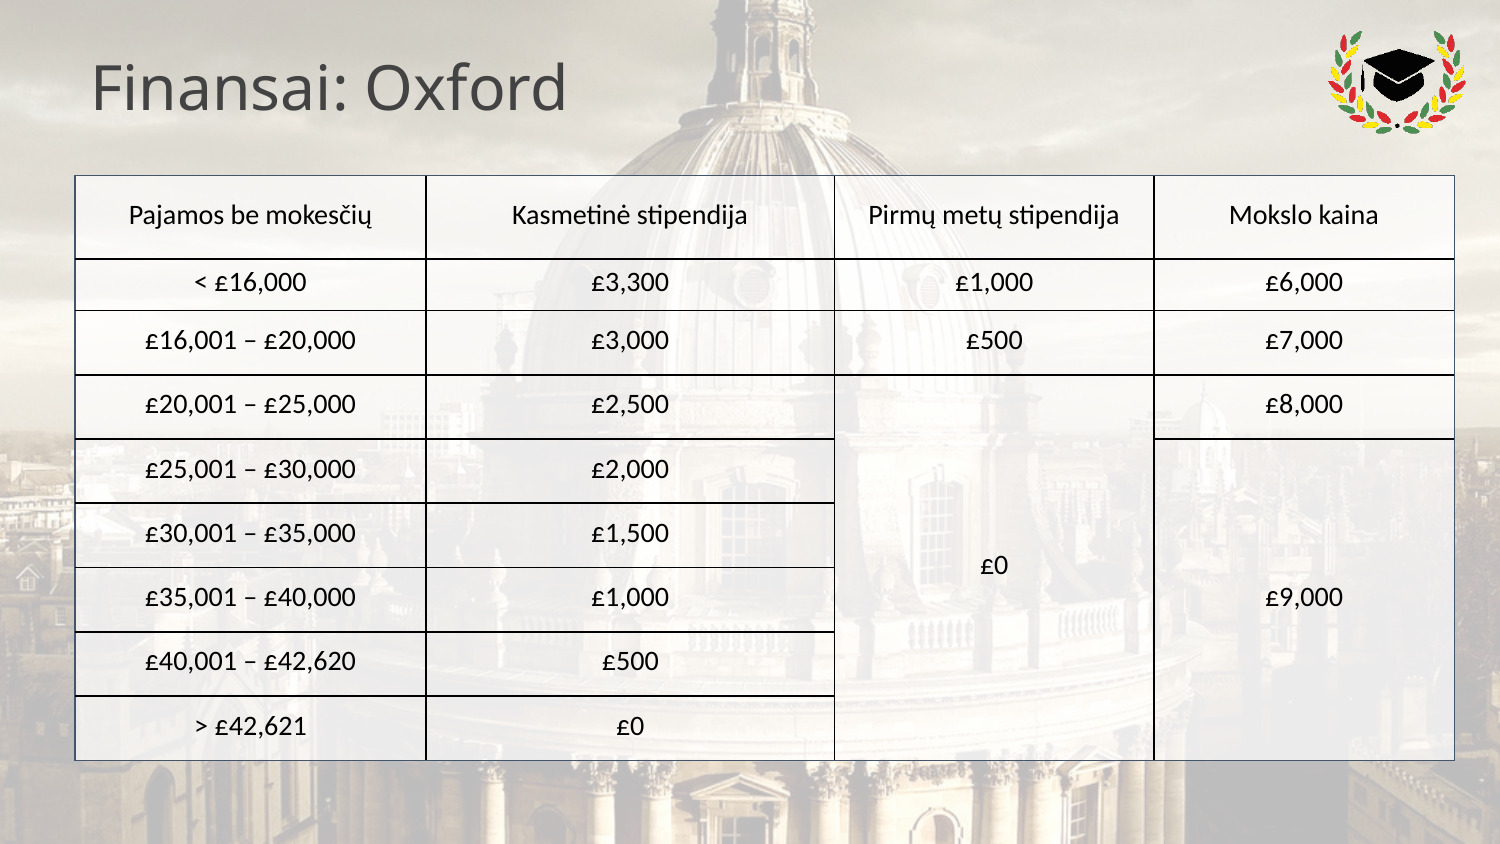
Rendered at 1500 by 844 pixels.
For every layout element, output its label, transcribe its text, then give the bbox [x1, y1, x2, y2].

table_cell £7,000 [1155, 311, 1454, 374]
table_cell £35,001 – £40,000 [75, 568, 425, 631]
table_header Mokslo kaina [1155, 176, 1454, 258]
table_cell £9,000 [1155, 440, 1454, 760]
table_cell £20,001 – £25,000 [75, 376, 425, 438]
table_cell £500 [427, 633, 834, 695]
table_cell £2,500 [427, 376, 834, 438]
table_cell £0 [427, 697, 834, 760]
table_cell £1,000 [835, 260, 1153, 310]
table_cell £1,000 [427, 568, 834, 631]
table_cell £3,000 [427, 311, 834, 374]
table_header Pirmų metų stipendija [835, 176, 1153, 258]
table_cell £3,300 [427, 260, 834, 310]
table_cell > £42,621 [75, 697, 425, 760]
table_cell £0 [835, 376, 1153, 760]
picture [1325, 28, 1468, 136]
table_cell £8,000 [1155, 376, 1454, 438]
table_cell £30,001 – £35,000 [75, 504, 425, 567]
table_cell £25,001 – £30,000 [75, 440, 425, 502]
title Finansai: Oxford [75, 33, 1411, 146]
table_cell £1,500 [427, 504, 834, 567]
table_cell £16,001 – £20,000 [75, 311, 425, 374]
table_cell £2,000 [427, 440, 834, 502]
table_cell £6,000 [1155, 260, 1454, 310]
table_cell £500 [835, 311, 1153, 374]
table_header Kasmetinė stipendija [427, 176, 834, 258]
table_header Pajamos be mokesčių [75, 176, 425, 258]
table_cell < £16,000 [75, 260, 425, 310]
table_cell £40,001 – £42,620 [75, 633, 425, 695]
